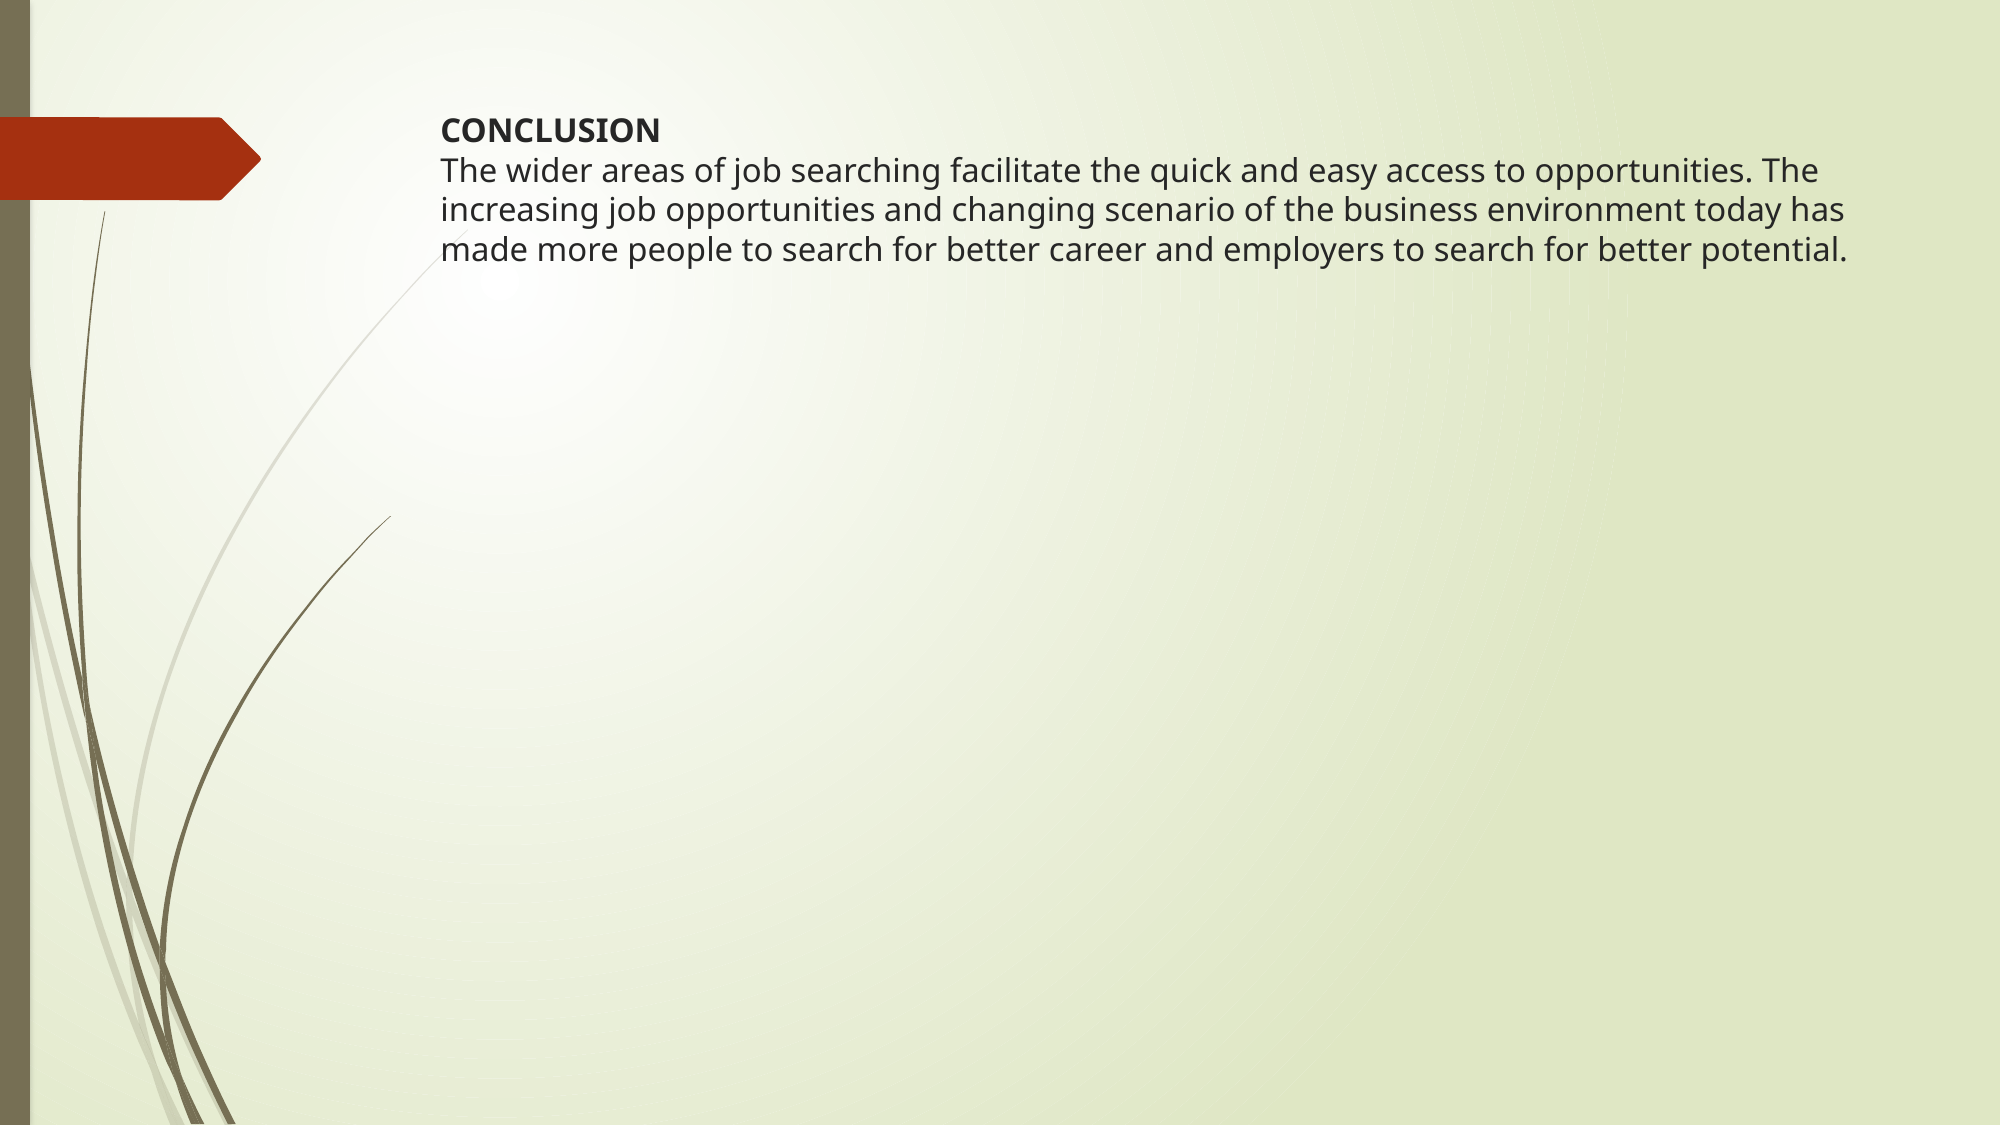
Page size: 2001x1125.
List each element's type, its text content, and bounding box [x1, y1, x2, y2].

title CONCLUSION The wider areas of job searching facilitate the quick and easy access to opportunities. The increasing job opportunities and changing scenario of the business environment today has made more people to search for better career and employers to search for better potential. [425, 102, 1888, 313]
